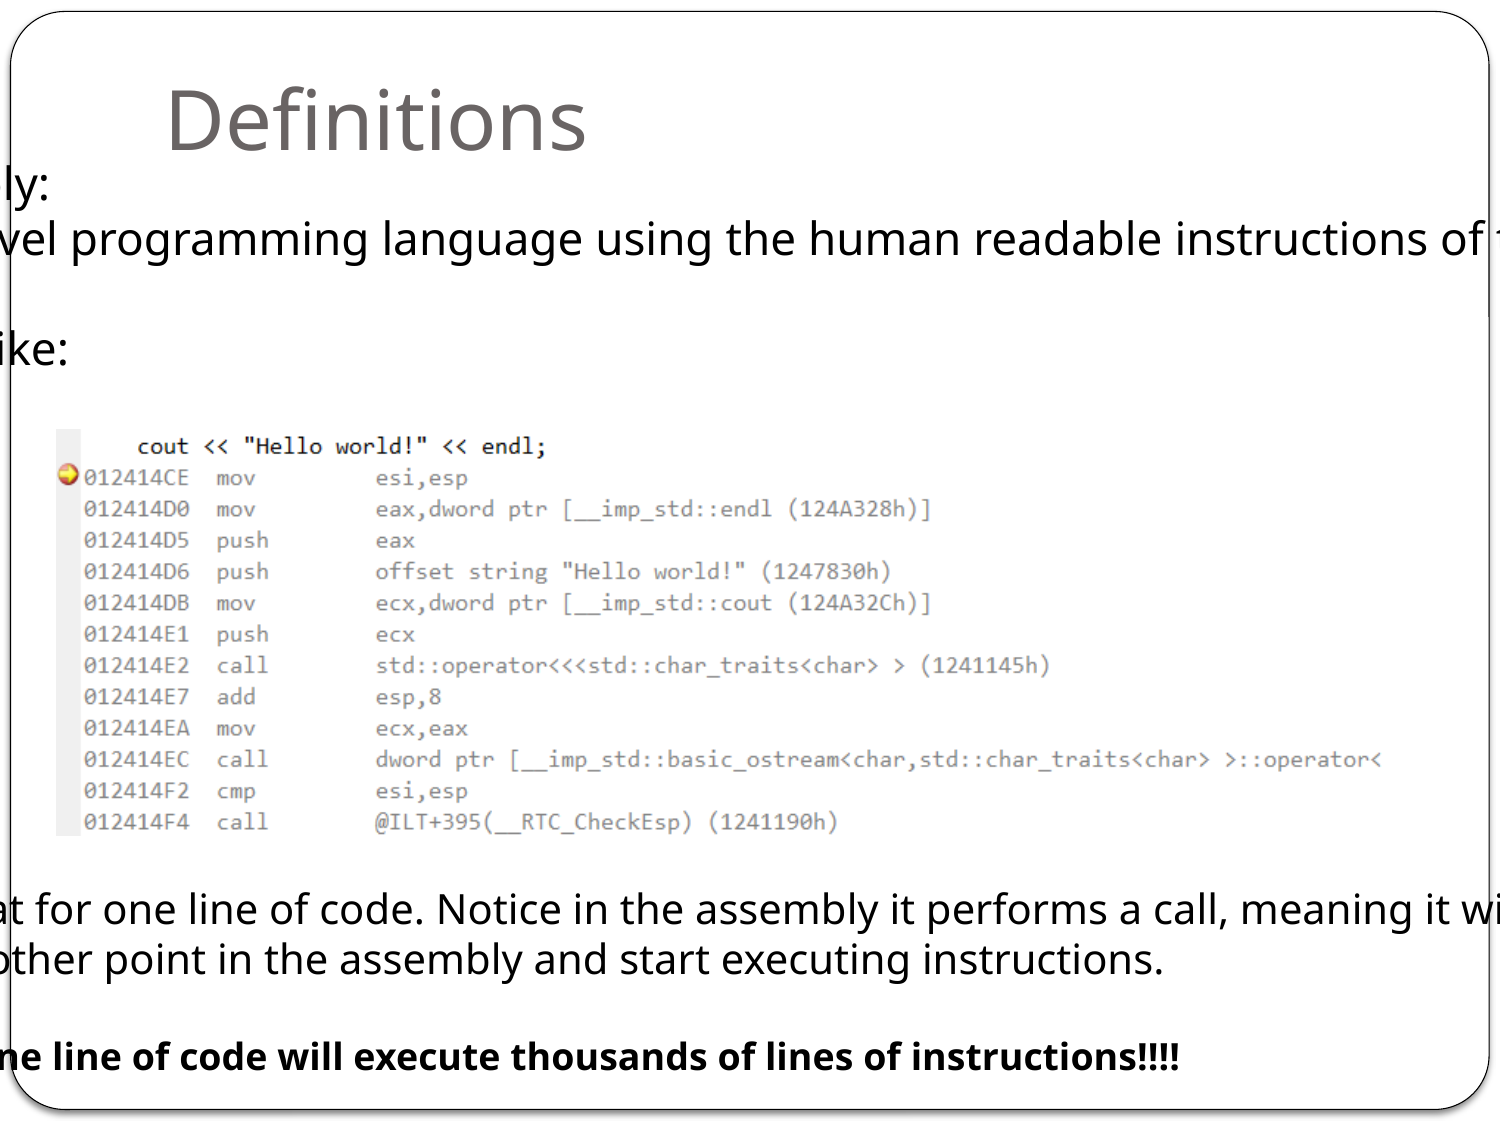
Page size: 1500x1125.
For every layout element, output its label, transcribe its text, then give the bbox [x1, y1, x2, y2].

text_box All that for one line of code. Notice in the assembly it performs a call, meaning it will jump to another point in the assembly and start executing instructions. This one line of code will execute thousands of lines of instructions!!!! [0, 875, 1500, 1085]
title Definitions [150, 50, 1425, 146]
picture [56, 429, 1445, 837]
text_box Assembly: A low level programming language using the human readable instructions of the CPU. Looks Like: [0, 146, 1500, 427]
